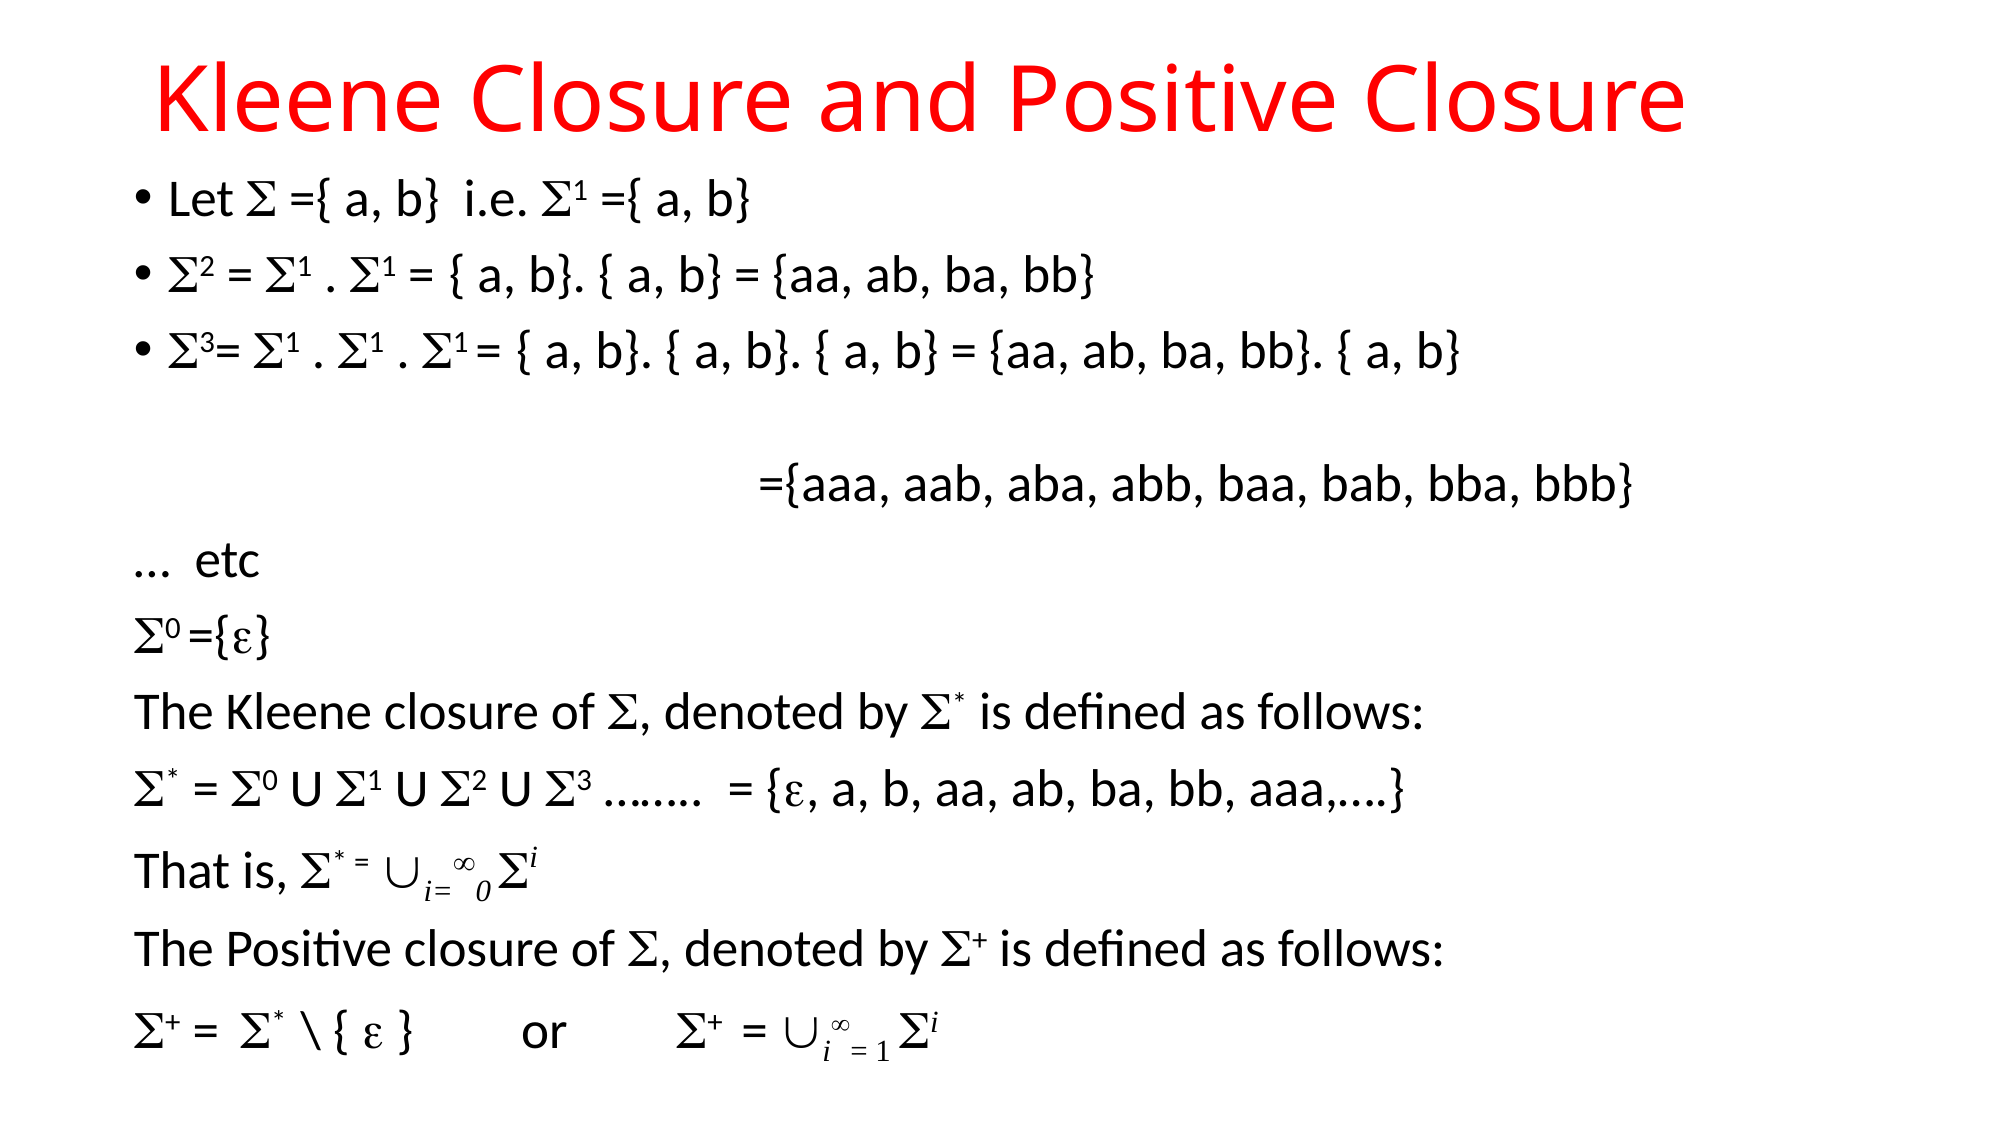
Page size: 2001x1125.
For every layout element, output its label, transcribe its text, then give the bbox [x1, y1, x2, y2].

list Let  ={ a, b} i.e. 1 ={ a, b} 2 = 1 . 1 = { a, b}. { a, b} = {aa, ab, ba, bb} 3= 1 . 1 . 1 = { a, b}. { a, b}. { a, b} = {aa, ab, ba, bb}. { a, b} ={aaa, aab, aba, abb, baa, bab, bba, bbb} … etc 0 ={} The Kleene closure of , denoted by * is defined as follows: * = 0 U 1 U 2 U 3 …….. = {, a, b, aa, ab, ba, bb, aaa,….} That is, * = i=0 i The Positive closure of , denoted by + is defined as follows: + = * \ {  } or + = i= 1 i [119, 162, 1844, 1071]
title Kleene Closure and Positive Closure [137, 38, 1863, 165]
